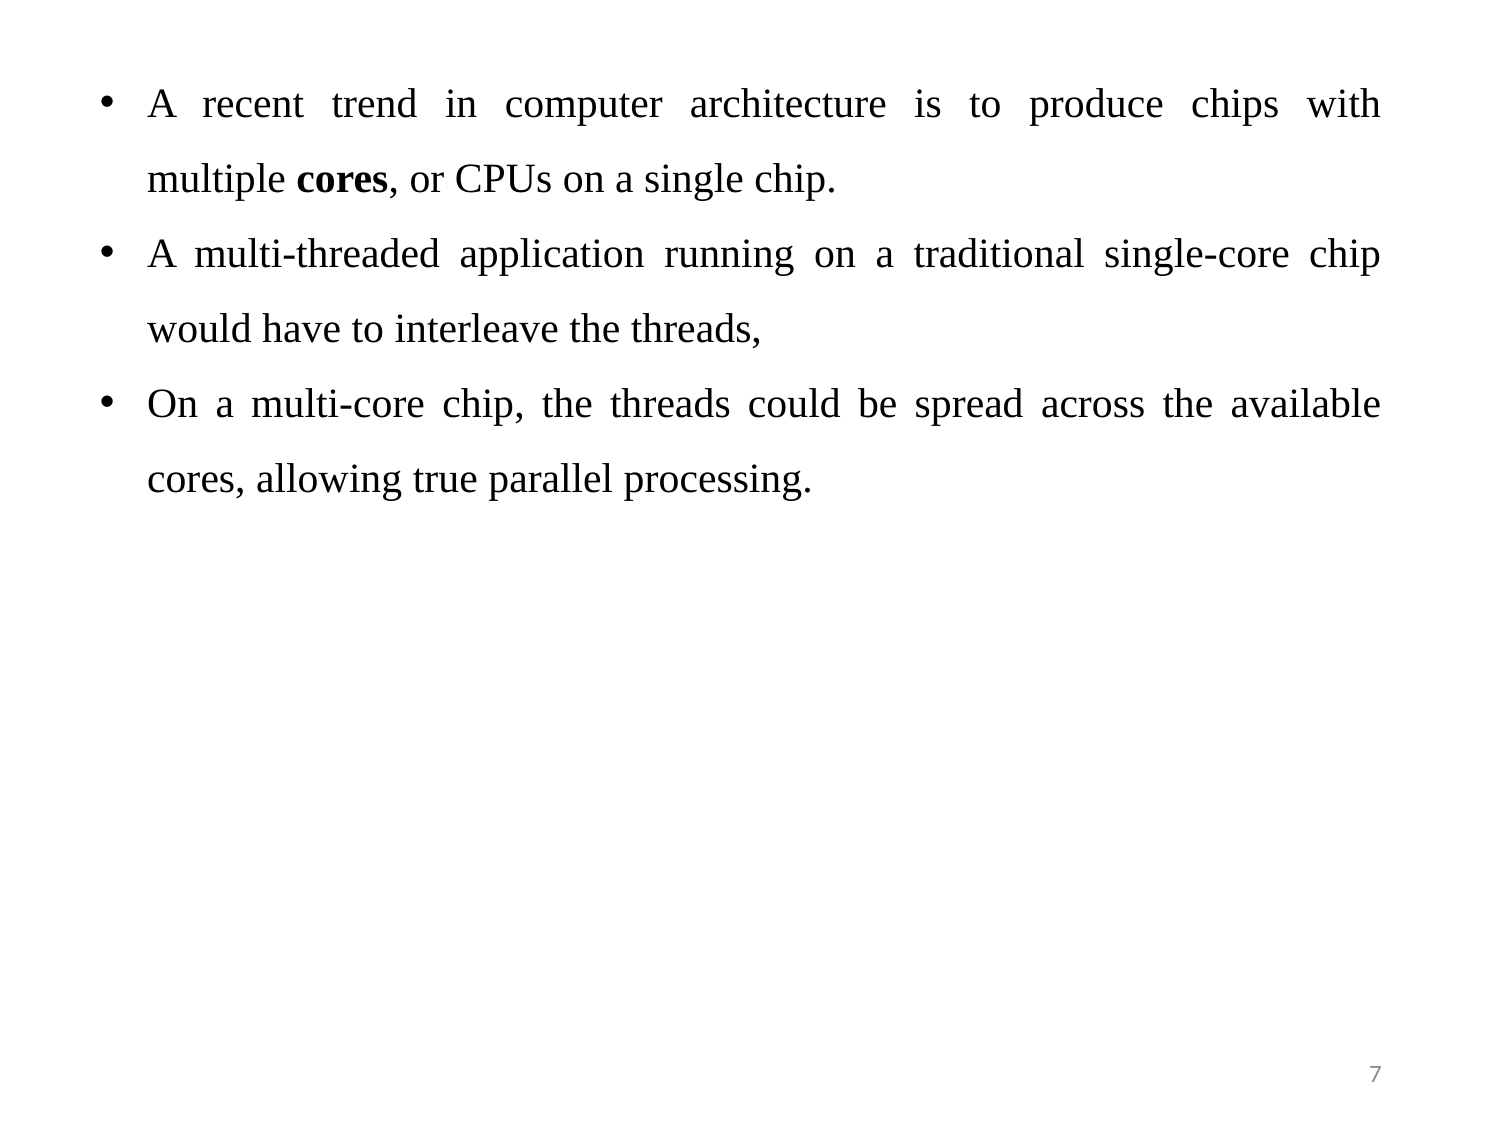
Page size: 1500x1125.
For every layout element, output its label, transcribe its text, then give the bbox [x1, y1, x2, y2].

slide_number 7 [1059, 1042, 1397, 1103]
text_box A recent trend in computer architecture is to produce chips with multiple cores, or CPUs on a single chip. A multi-threaded application running on a traditional single-core chip would have to interleave the threads, On a multi-core chip, the threads could be spread across the available cores, allowing true parallel processing. [85, 43, 1397, 509]
